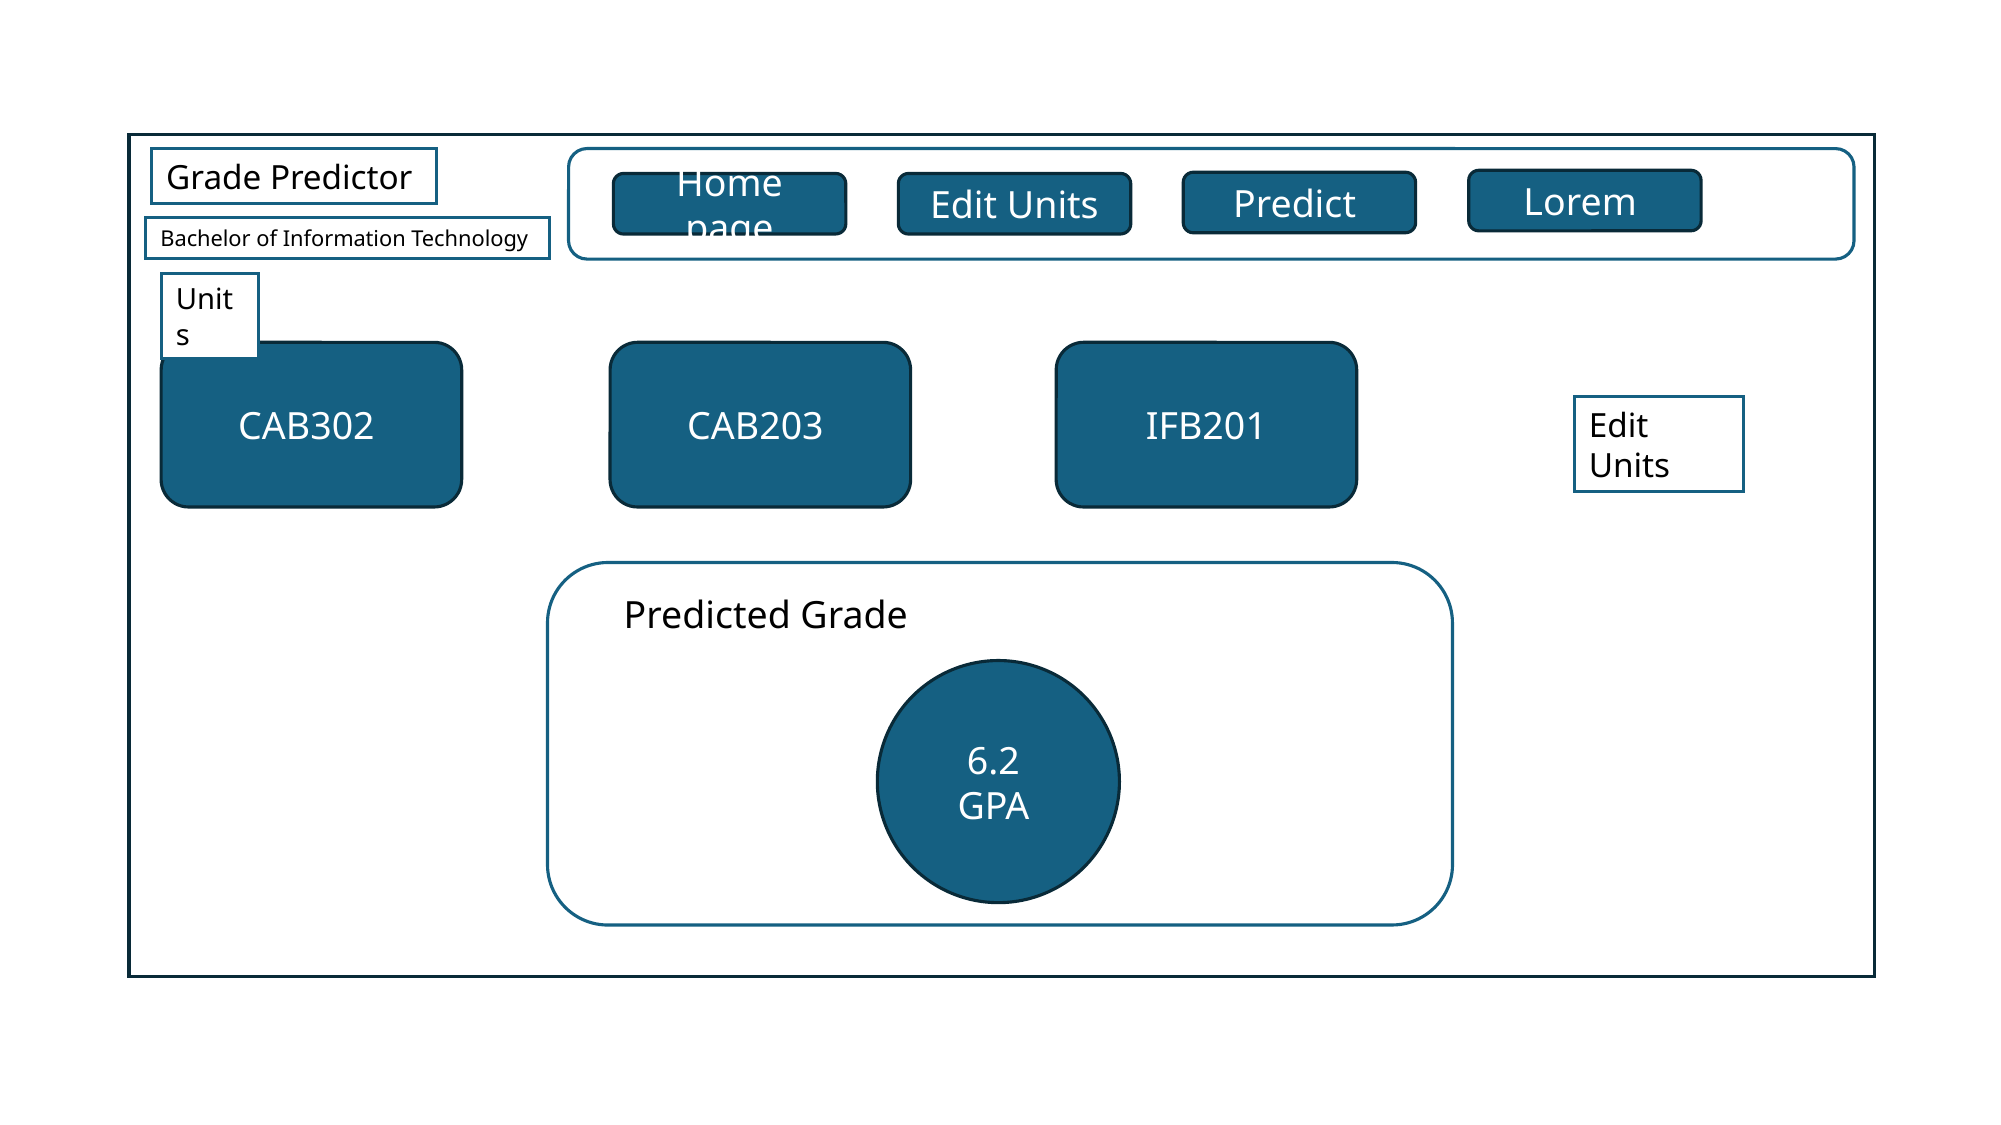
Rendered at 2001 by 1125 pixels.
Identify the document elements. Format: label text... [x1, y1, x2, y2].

text_box Grade Predictor [150, 147, 438, 205]
text_box Edit Units [896, 171, 1133, 236]
text_box CAB302 [159, 340, 464, 509]
text_box IFB201 [1054, 340, 1359, 509]
text_box Bachelor of Information Technology [144, 216, 551, 260]
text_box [546, 561, 1453, 926]
text_box Lorem [1467, 168, 1703, 233]
text_box Predict [1181, 170, 1418, 235]
text_box [566, 146, 1856, 261]
text_box CAB203 [608, 340, 913, 509]
text_box Edit Units [1573, 395, 1745, 493]
text_box Units [160, 272, 260, 360]
text_box Home page [611, 171, 848, 236]
text_box [127, 133, 1876, 978]
